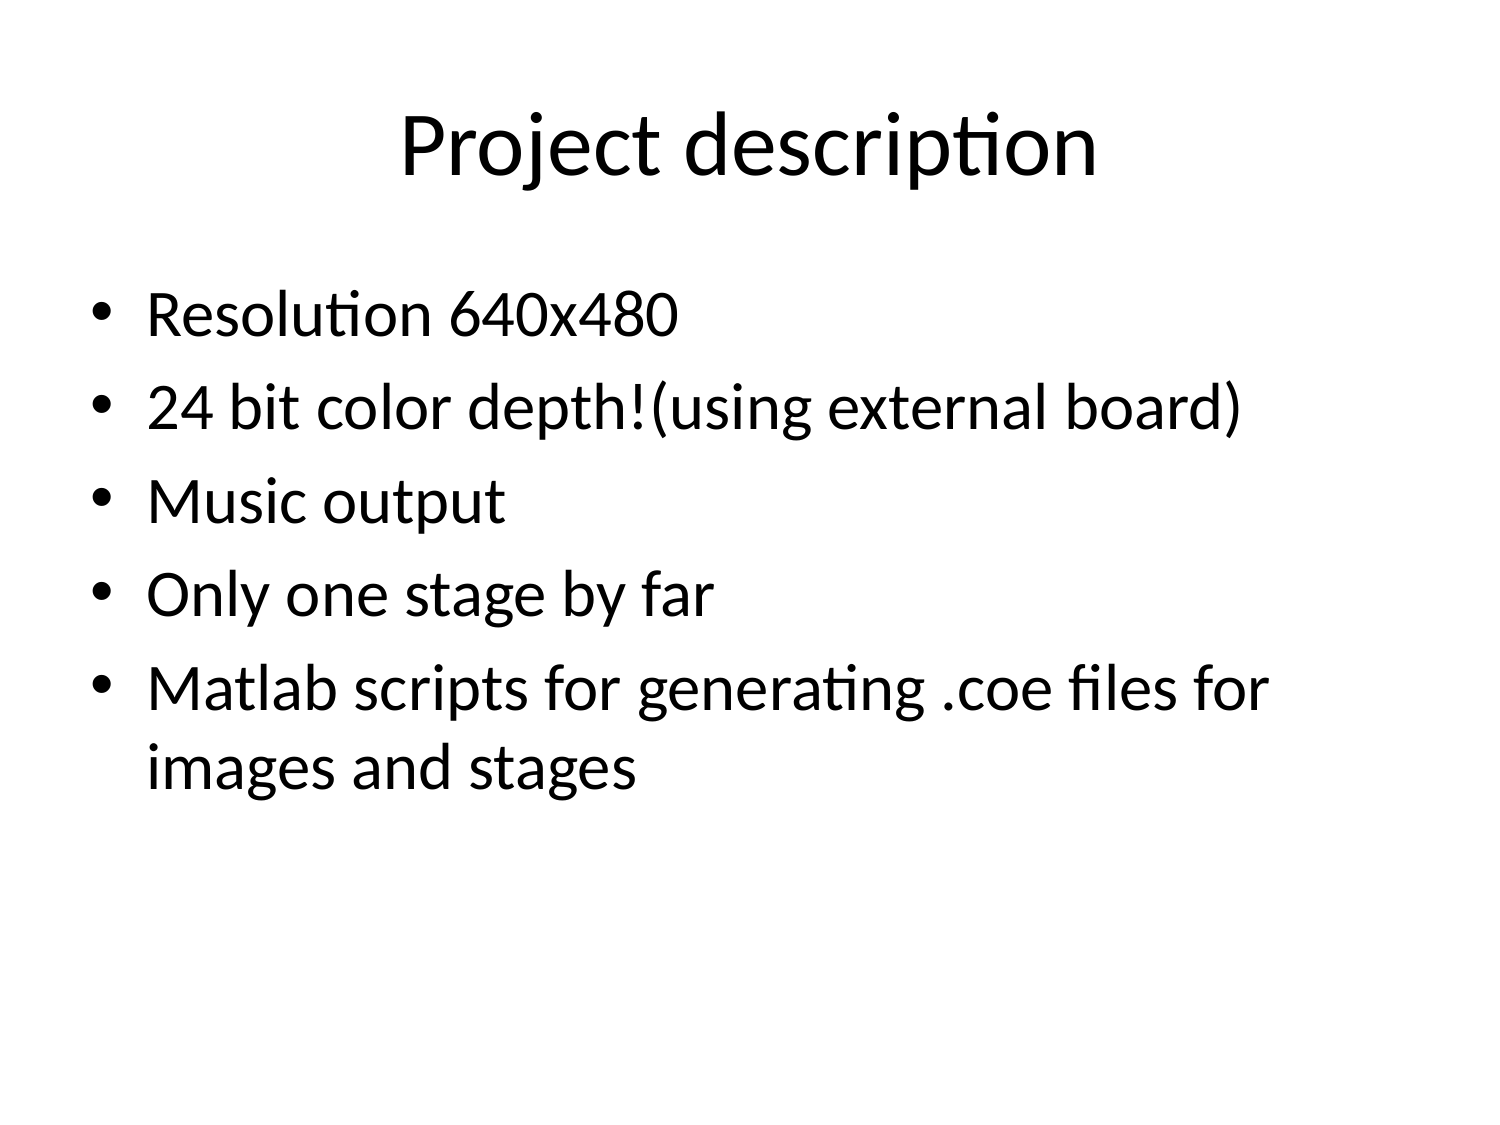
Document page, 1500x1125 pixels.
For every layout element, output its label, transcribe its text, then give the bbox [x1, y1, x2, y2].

list Resolution 640x480 24 bit color depth!(using external board) Music output Only one stage by far Matlab scripts for generating .coe files for images and stages [75, 262, 1425, 1005]
title Project description [75, 45, 1425, 233]
